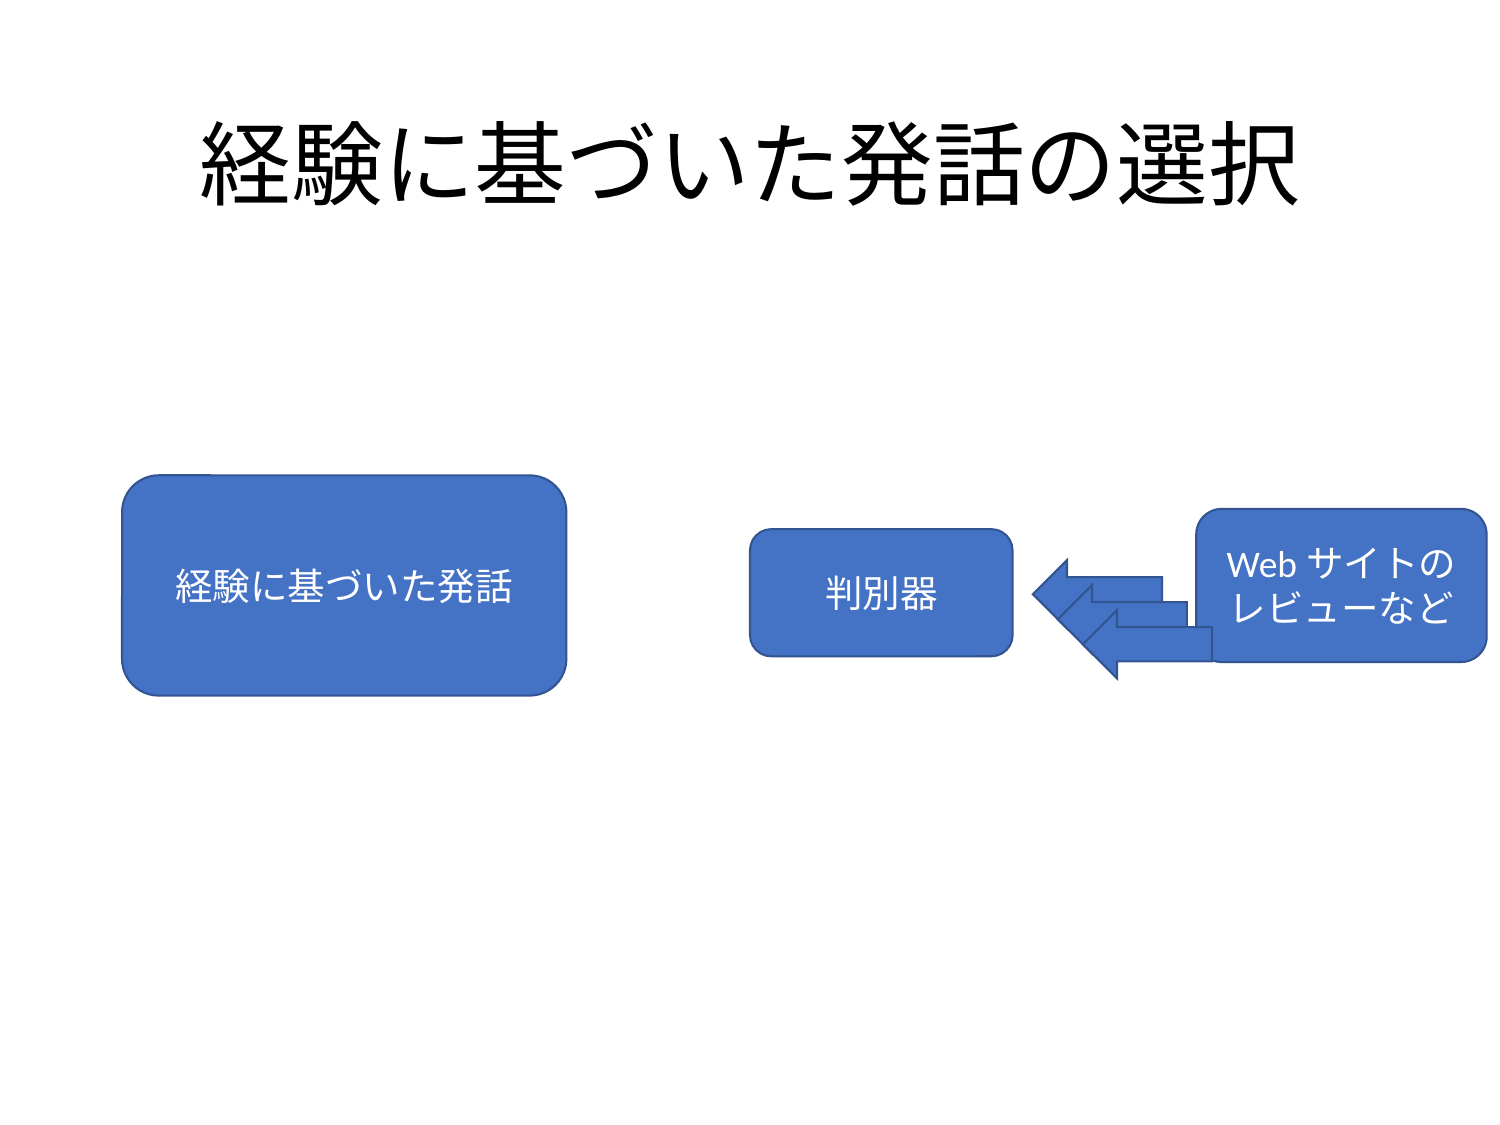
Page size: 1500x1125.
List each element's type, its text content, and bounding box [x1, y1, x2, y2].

text_box 判別器 [748, 528, 1014, 658]
text_box [1056, 582, 1188, 644]
text_box 経験に基づいた発話 [120, 474, 568, 697]
text_box [1081, 607, 1213, 681]
text_box [1031, 557, 1164, 619]
title 経験に基づいた発話の選択 [103, 59, 1397, 278]
text_box Webサイトのレビューなど [1195, 507, 1488, 664]
